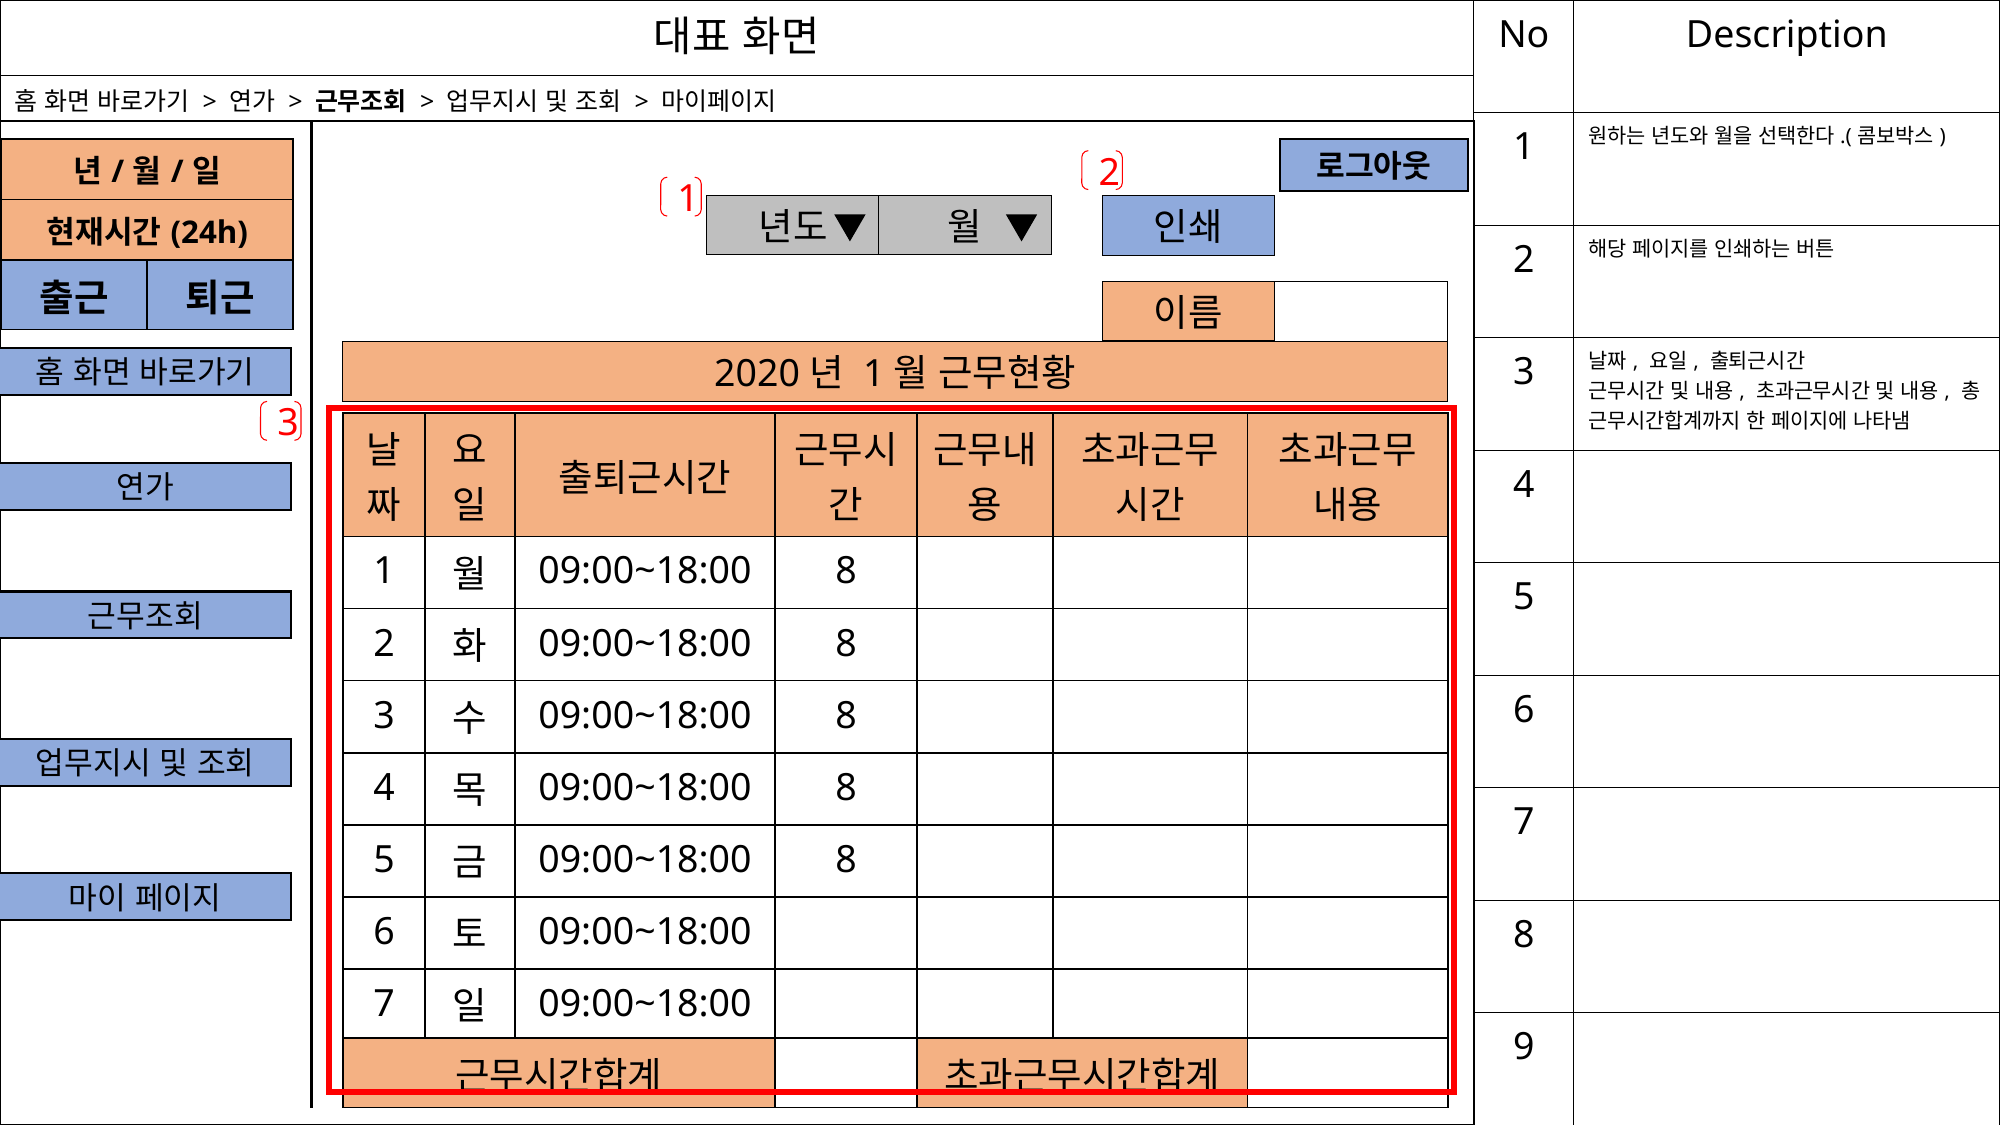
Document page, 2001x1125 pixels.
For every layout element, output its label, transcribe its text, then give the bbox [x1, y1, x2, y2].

table_cell [1574, 676, 1999, 787]
table_cell 퇴근 [148, 261, 292, 329]
table_header No [1474, 1, 1573, 112]
text_box 2 [1081, 150, 1123, 191]
table_header 년/월/일 [2, 140, 292, 199]
table_cell [1574, 788, 1999, 900]
table_cell 현재시간(24h) [2, 200, 292, 259]
table_cell 7 [1474, 788, 1573, 900]
table_cell 원하는 년도와 월을 선택한다.(콤보박스) [1574, 113, 1999, 225]
text_box [1004, 213, 1039, 244]
text_box 인쇄 [1102, 195, 1275, 256]
table_cell [776, 1093, 916, 1107]
table_cell 3 [1474, 338, 1573, 450]
table_cell 2 [1474, 226, 1573, 337]
table_cell [1574, 901, 1999, 1012]
text_box 연가 [0, 462, 292, 511]
text_box 로그아웃 [1279, 138, 1469, 192]
table_cell [1574, 451, 1999, 562]
table_cell 날짜, 요일, 출퇴근시간 근무시간 및 내용, 초과근무시간 및 내용, 총 근무시간합계까지 한 페이지에 나타냄 [1574, 338, 1999, 450]
table_header Description [1574, 1, 1999, 112]
text_box [0, 75, 1474, 122]
table_cell [1248, 1093, 1447, 1107]
table_cell 8 [1474, 901, 1573, 1012]
text_box [328, 407, 1455, 1093]
text_box 월 [878, 195, 1052, 255]
table_cell 5 [1474, 563, 1573, 675]
text_box 1 [660, 176, 702, 217]
text_box [1274, 281, 1448, 342]
table_cell 초과근무시간합계 [918, 1093, 1247, 1107]
text_box 업무지시 및 조회 [0, 738, 292, 787]
table_cell 1 [1474, 113, 1573, 225]
table_cell 6 [1474, 676, 1573, 787]
text_box 홈 화면 바로가기 > 연가 > 근무조회 > 업무지시 및 조회 > 마이페이지 [0, 77, 921, 123]
table_cell [1574, 563, 1999, 675]
text_box 년도 [706, 195, 878, 255]
text_box 3 [259, 400, 302, 441]
text_box 홈 화면 바로가기 [0, 347, 292, 396]
text_box [0, 122, 1473, 1125]
title 대표 화면 [0, 0, 1473, 75]
text_box 이름 [1102, 281, 1274, 341]
text_box 마이 페이지 [0, 872, 292, 921]
text_box 근무조회 [0, 590, 292, 639]
table_cell 해당 페이지를 인쇄하는 버튼 [1574, 226, 1999, 337]
table_cell 4 [1474, 451, 1573, 562]
table_cell 근무시간합계 [344, 1093, 774, 1107]
text_box [832, 213, 868, 244]
table_cell 출근 [2, 261, 146, 329]
text_box 2020년 1월 근무현황 [342, 341, 1448, 402]
table_cell [1574, 1013, 1999, 1125]
table_cell 9 [1474, 1013, 1573, 1125]
